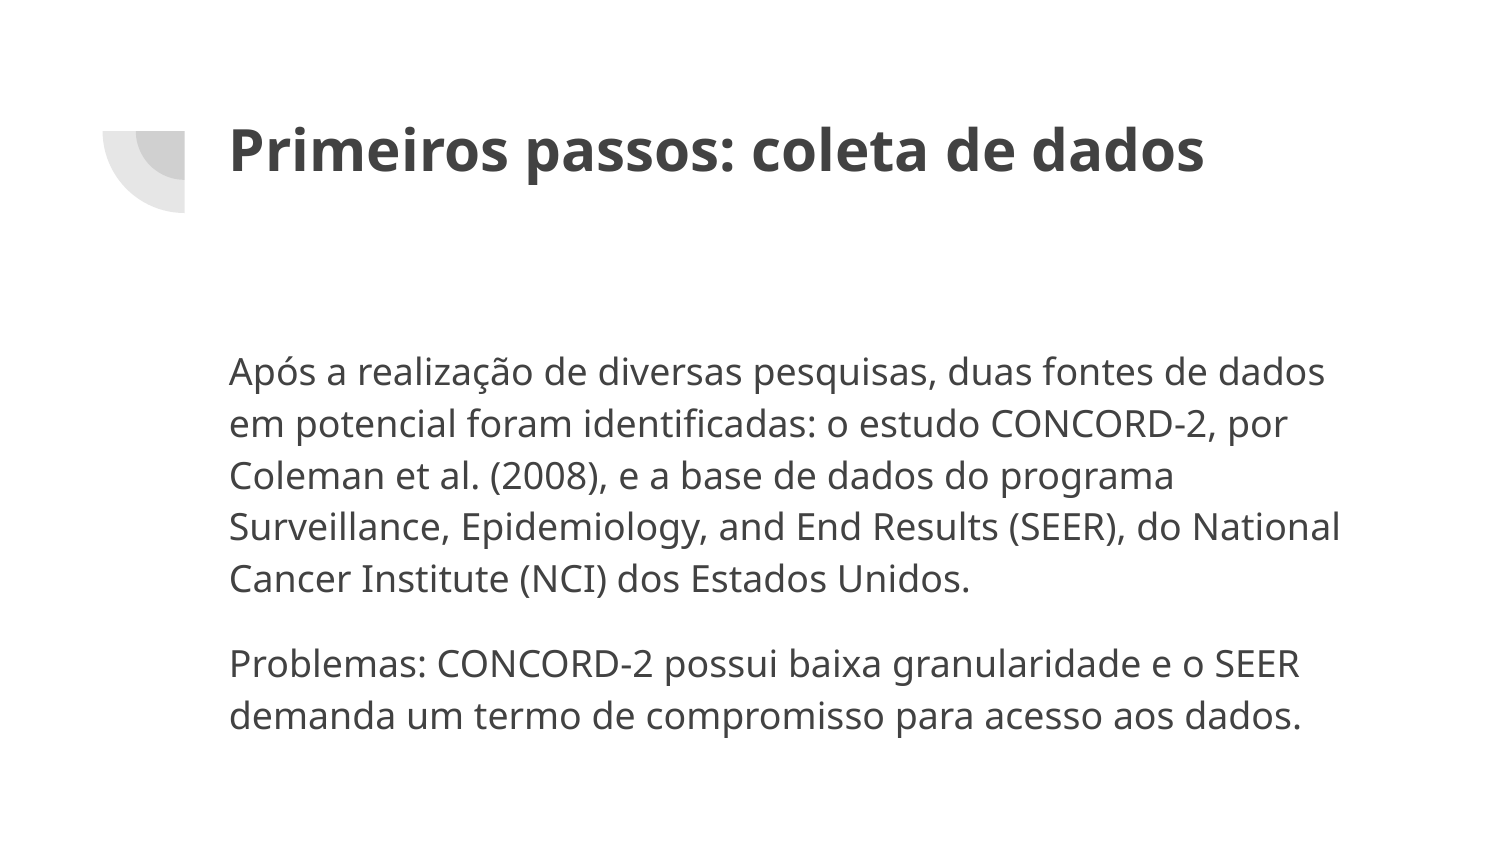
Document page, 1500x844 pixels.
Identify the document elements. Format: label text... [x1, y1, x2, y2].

title Primeiros passos: coleta de dados [213, 98, 1368, 263]
list Após a realização de diversas pesquisas, duas fontes de dados em potencial foram identificadas: o estudo CONCORD-2, por Coleman et al. (2008), e a base de dados do programa Surveillance, Epidemiology, and End Results (SEER), do National Cancer Institute (NCI) dos Estados Unidos. Problemas: CONCORD-2 possui baixa granularidade e o SEER demanda um termo de compromisso para acesso aos dados. [213, 326, 1368, 744]
